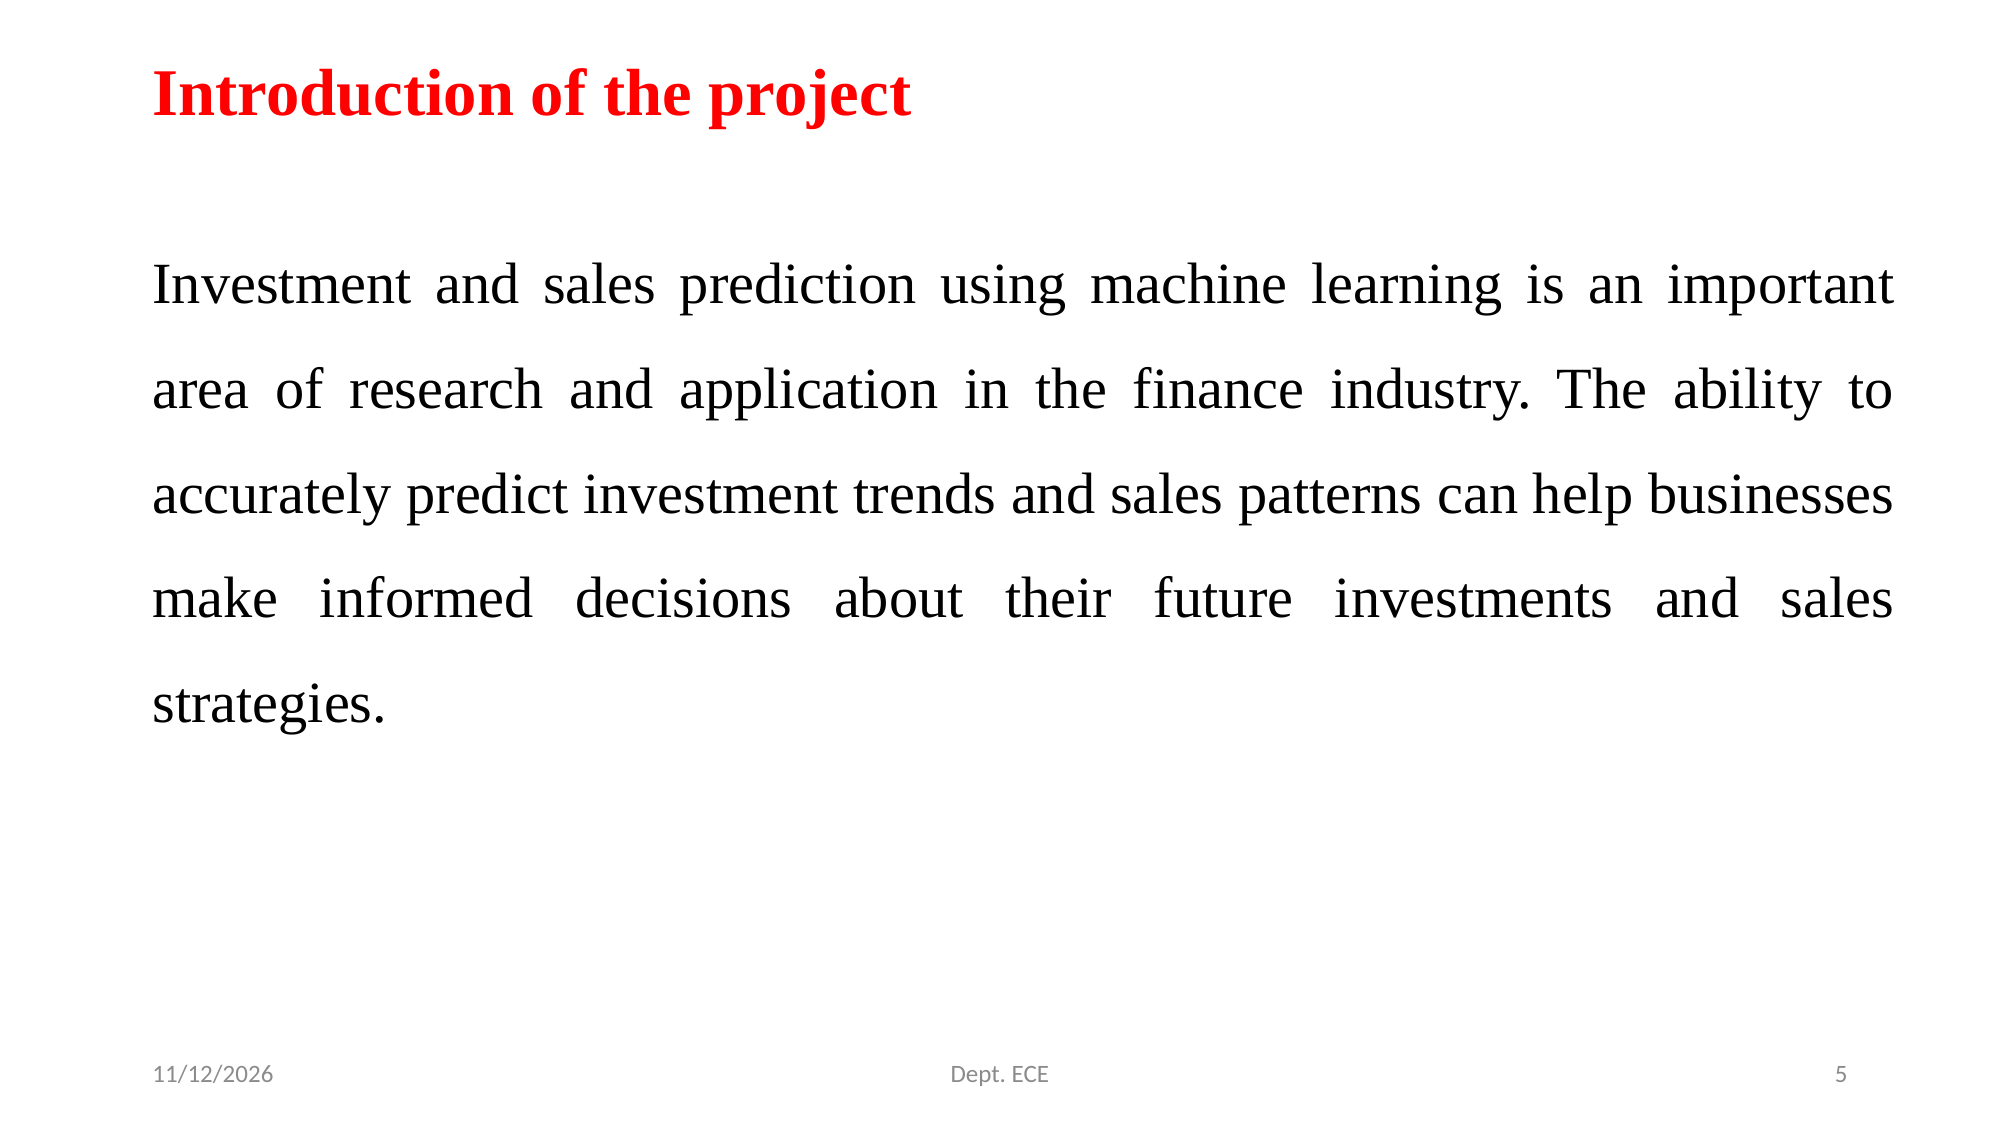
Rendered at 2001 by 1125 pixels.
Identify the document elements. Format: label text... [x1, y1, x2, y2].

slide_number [137, 1042, 588, 1103]
slide_number 5 [1412, 1042, 1863, 1103]
list Investment and sales prediction using machine learning is an important area of research and application in the finance industry. The ability to accurately predict investment trends and sales patterns can help businesses make informed decisions about their future investments and sales strategies. [137, 202, 1911, 1014]
title Introduction of the project [137, 36, 1000, 152]
footer Dept. ECE [662, 1042, 1338, 1103]
